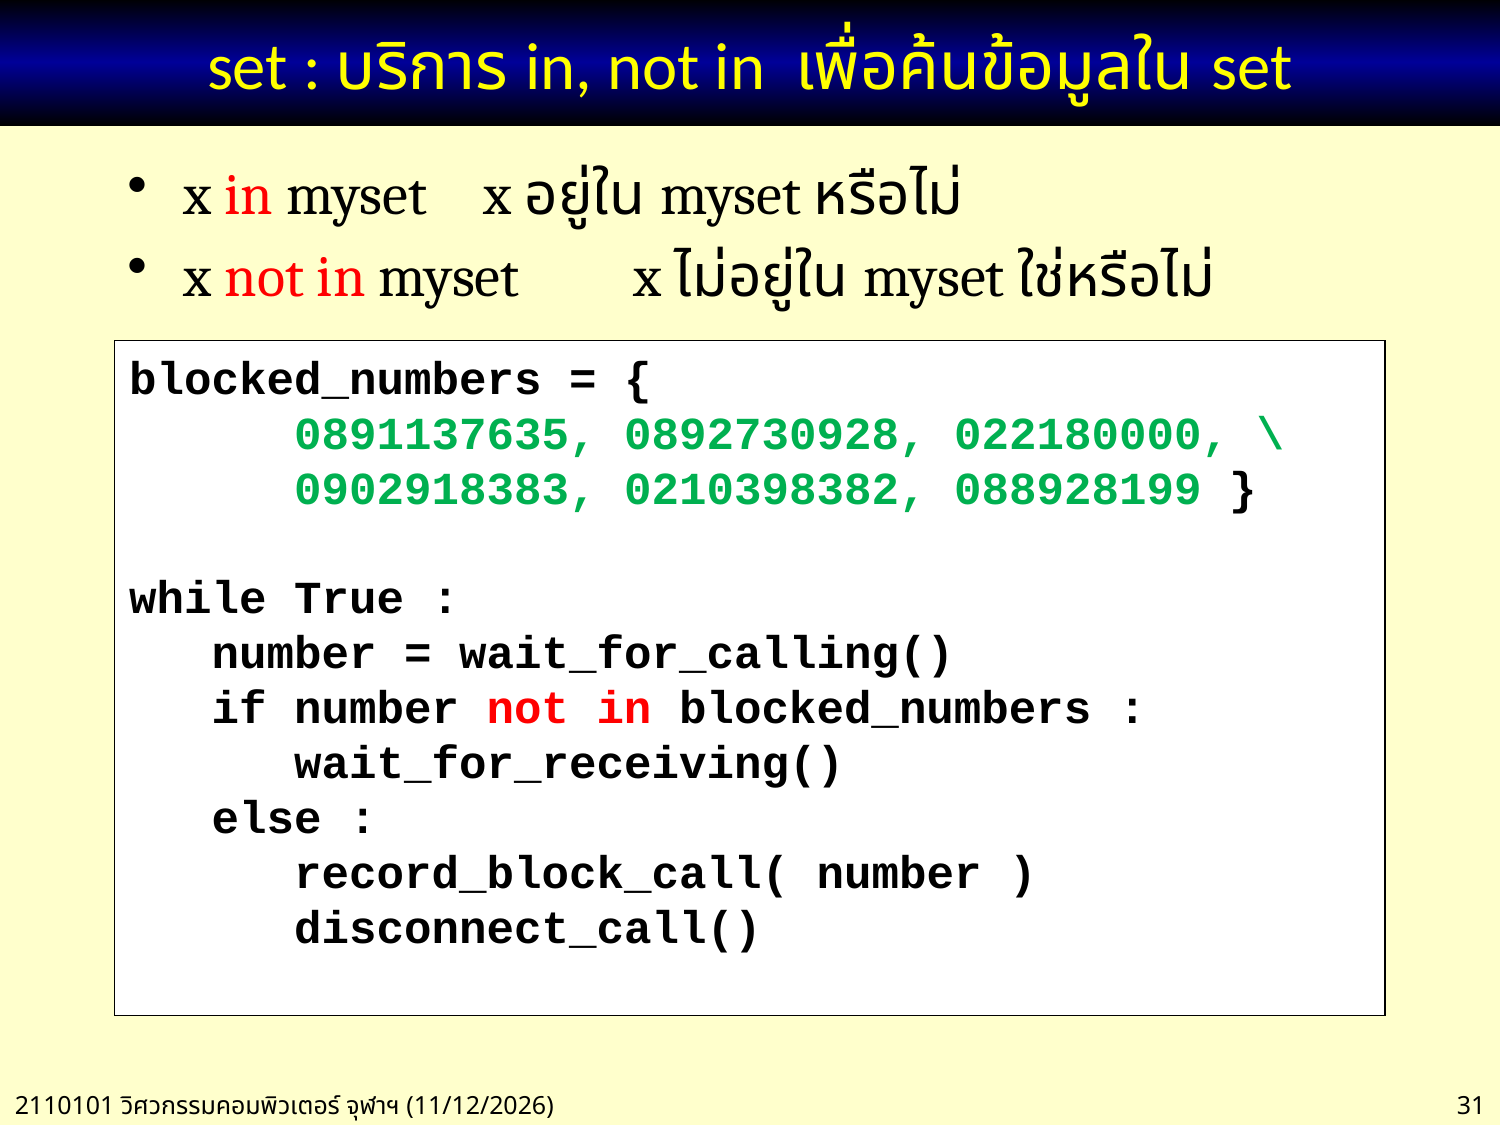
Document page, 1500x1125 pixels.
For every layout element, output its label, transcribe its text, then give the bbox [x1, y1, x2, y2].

list x in myset x อยู่ใน myset หรือไม่ x not in myset x ไม่อยู่ใน myset ใช่หรือไม่ [112, 148, 1412, 358]
text_box blocked_numbers = { 0891137635, 0892730928, 022180000, \ 0902918383, 0210398382, 088928199 } while True : number = wait_for_calling() if number not in blocked_numbers : wait_for_receiving() else : record_block_call( number ) disconnect_call() [114, 340, 1385, 1016]
title set : บริการ in, not in เพื่อค้นข้อมูลใน set [0, 0, 1500, 126]
